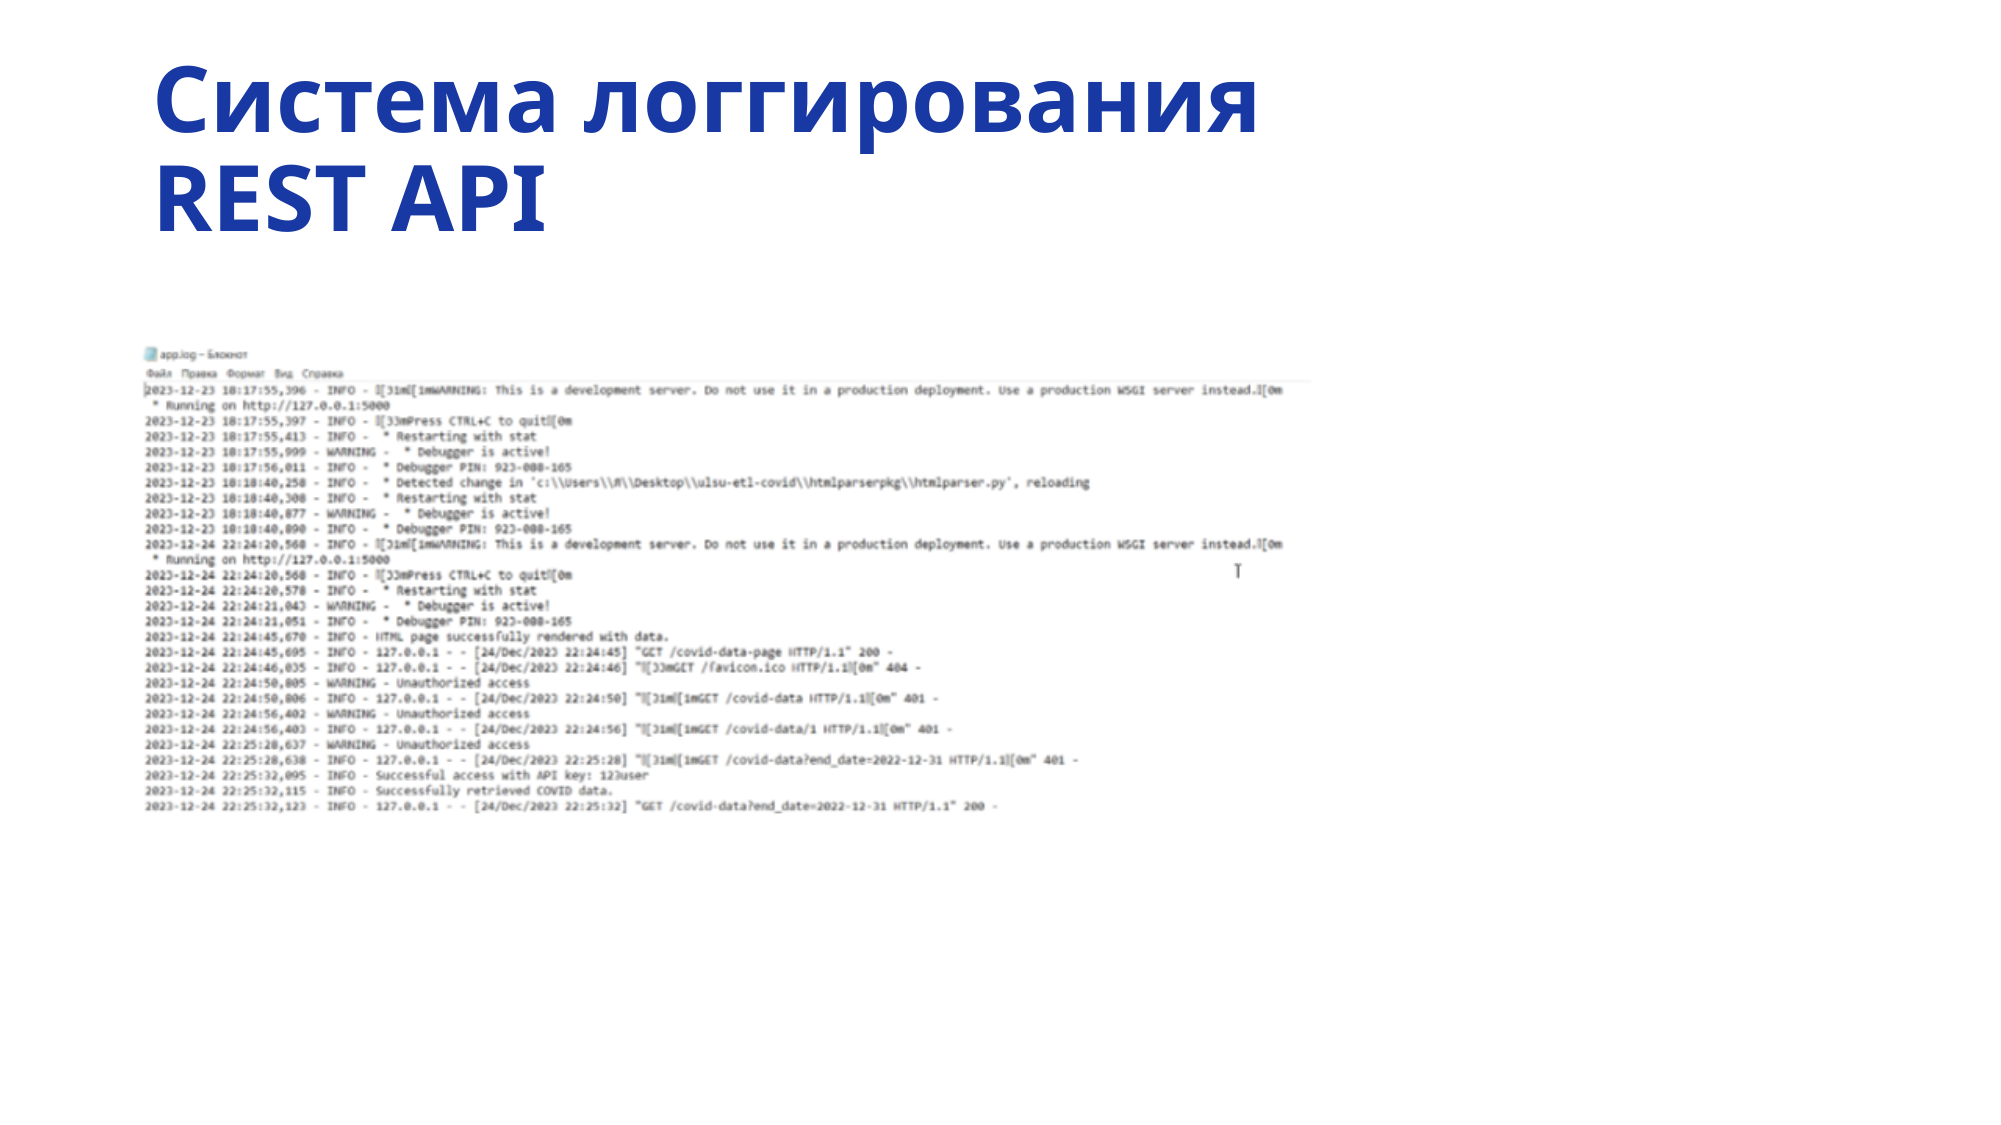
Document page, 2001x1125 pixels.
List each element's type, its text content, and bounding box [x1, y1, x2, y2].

picture [137, 327, 1332, 845]
title Система логгирования REST API [137, 44, 1510, 262]
